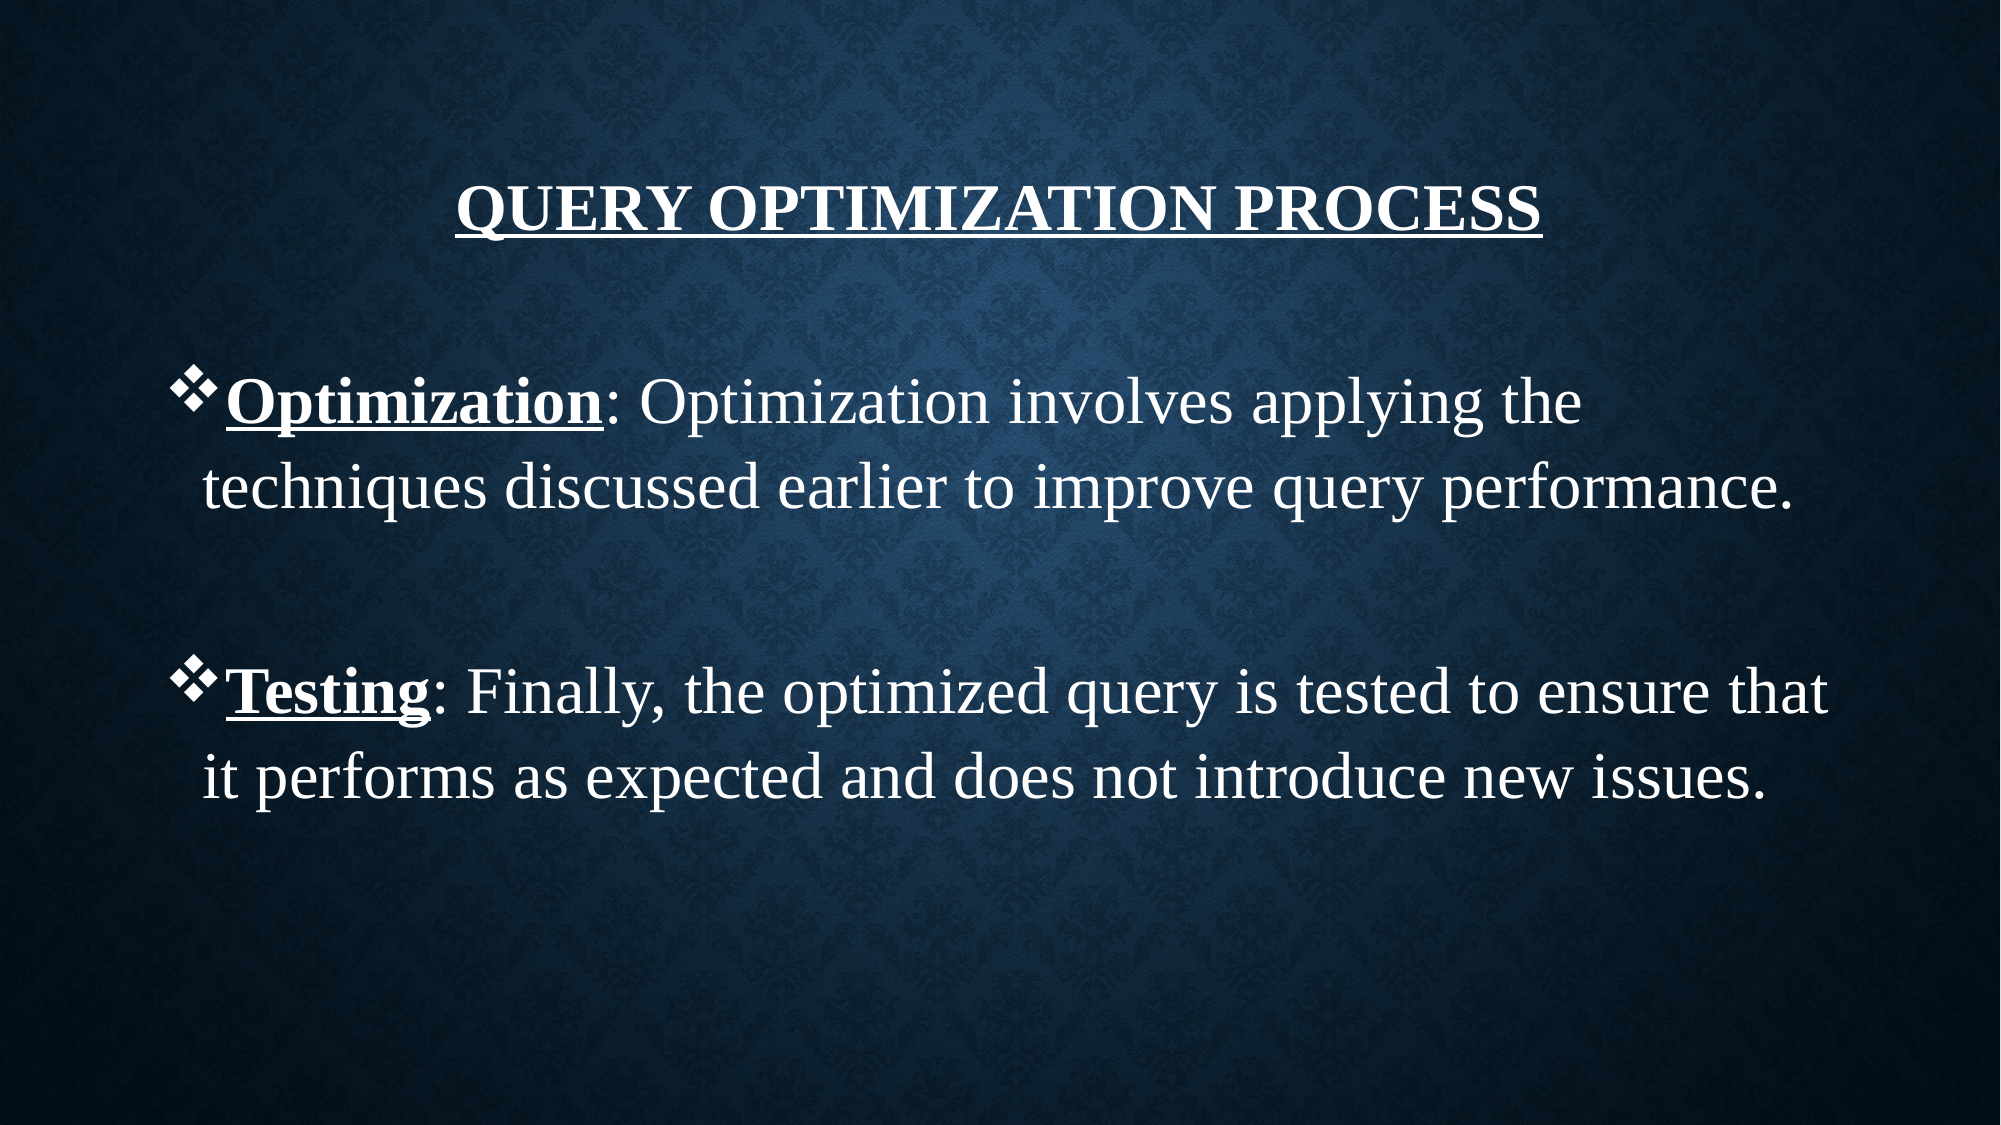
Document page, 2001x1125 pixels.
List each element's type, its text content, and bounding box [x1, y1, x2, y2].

title QUERY OPTIMIZATION PROCESS [149, 99, 1849, 318]
list Optimization: Optimization involves applying the techniques discussed earlier to improve query performance. Testing: Finally, the optimized query is tested to ensure that it performs as expected and does not introduce new issues. [149, 343, 1849, 950]
